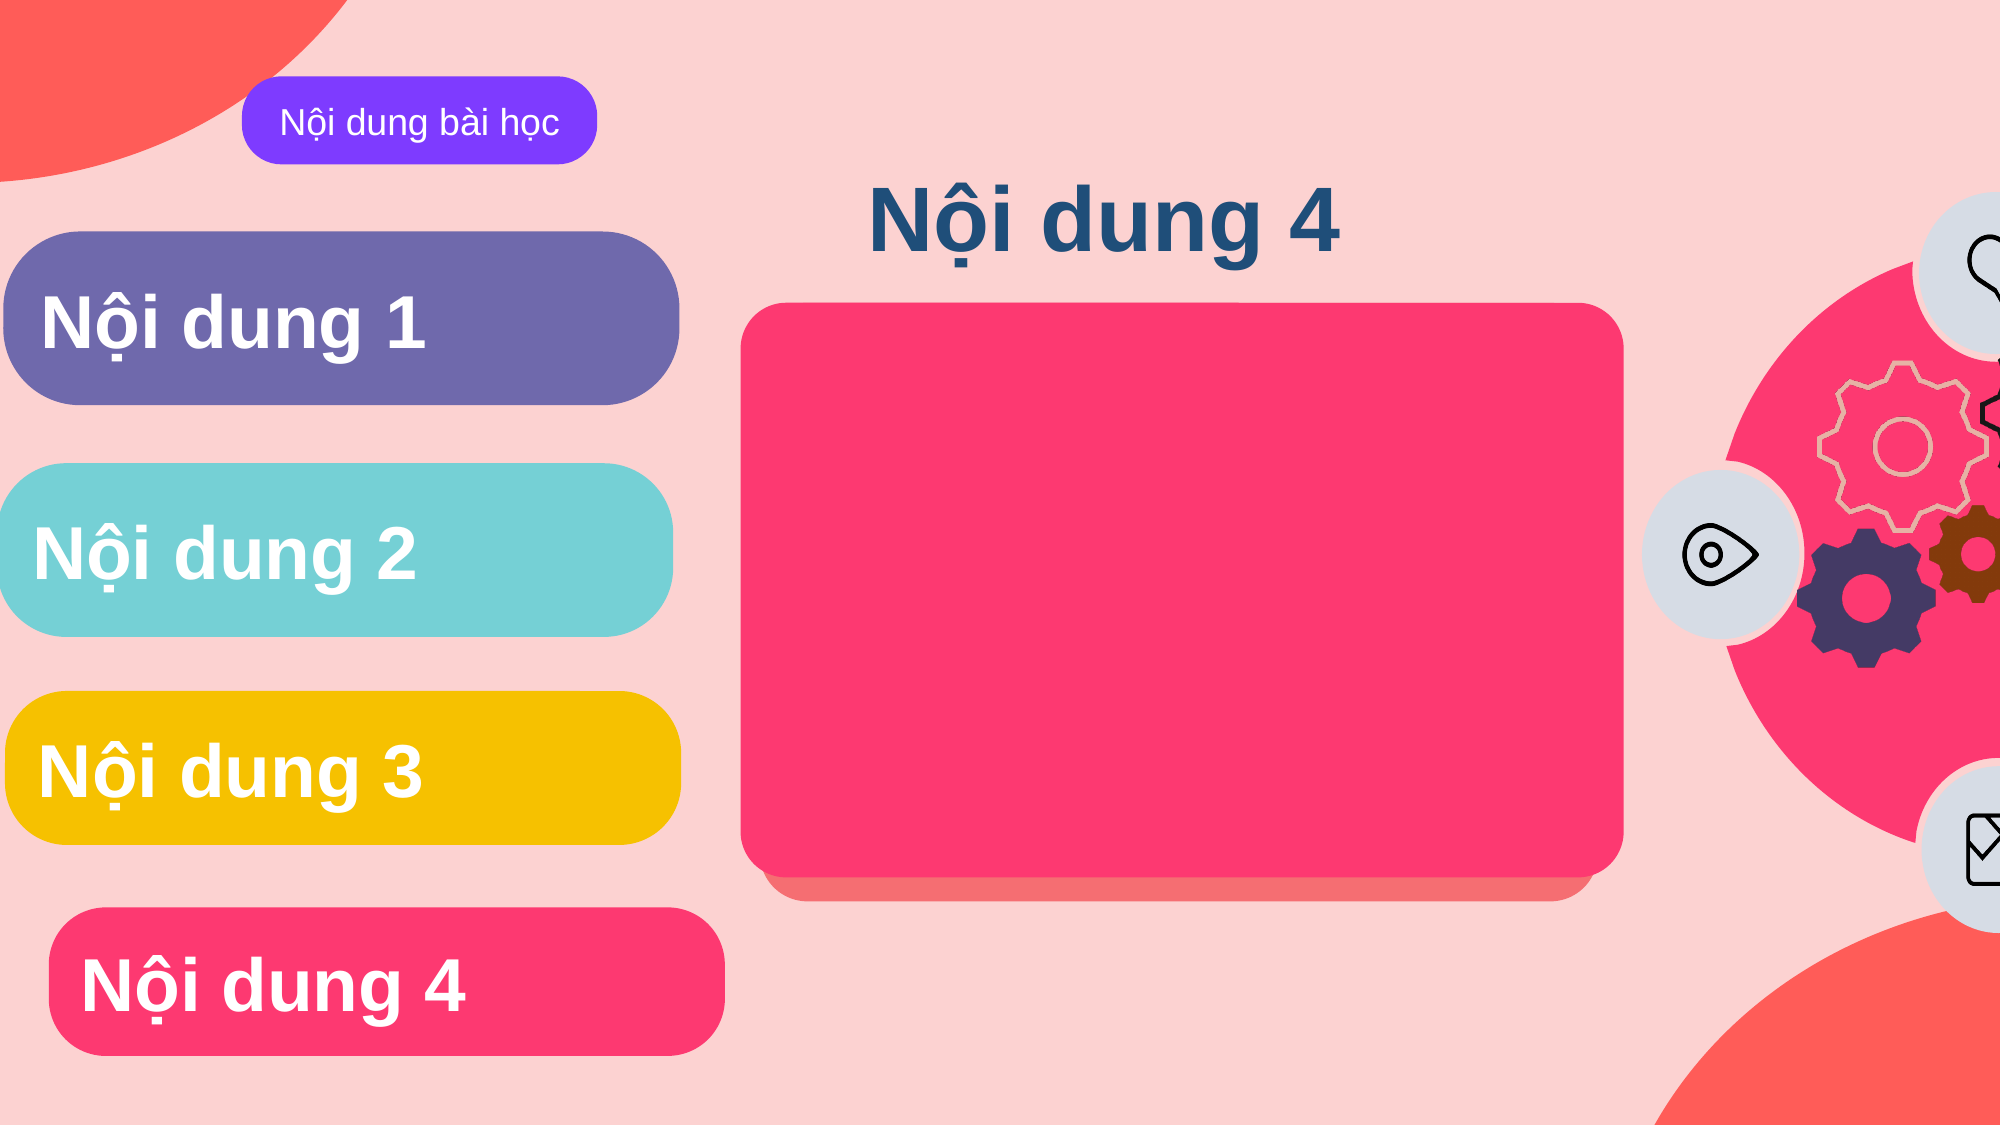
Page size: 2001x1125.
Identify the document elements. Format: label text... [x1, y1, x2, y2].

text_box Nội dung 4 [47, 906, 726, 1057]
text_box Nội dung 3 [3, 689, 683, 846]
text_box Nội dung bài học [240, 75, 599, 166]
text_box Nội dung 1 [2, 230, 681, 407]
text_box Nội dung 2 [0, 462, 675, 638]
text_box [0, 0, 349, 183]
text_box [1653, 925, 2000, 1125]
picture [1768, 292, 2000, 705]
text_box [740, 302, 1624, 902]
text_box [1632, 200, 2000, 925]
text_box Nội dung 4 [808, 152, 1426, 278]
